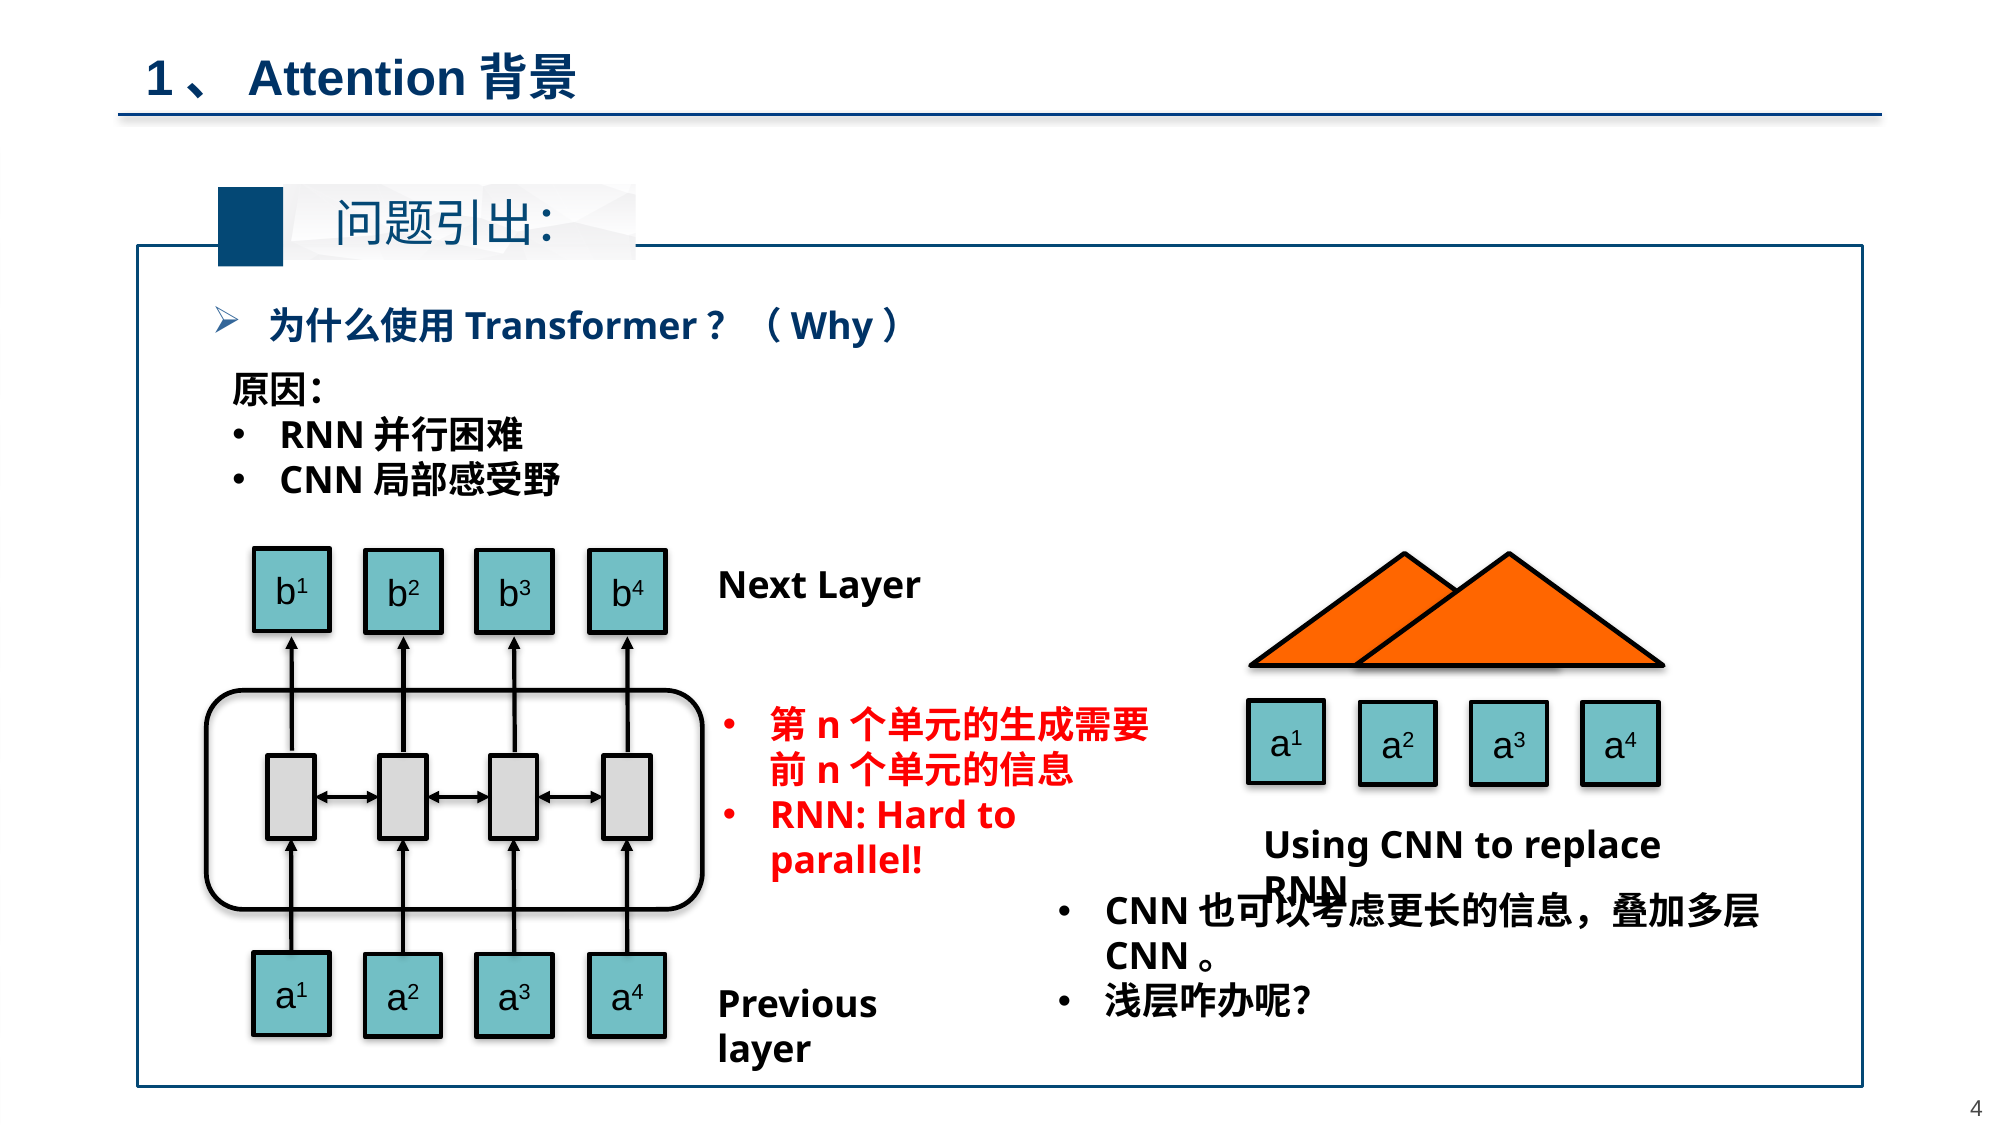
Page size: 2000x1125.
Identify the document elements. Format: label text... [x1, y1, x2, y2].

slide_number 4 [1921, 1086, 1998, 1122]
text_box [137, 184, 1863, 1087]
text_box 1、Attention背景 [102, 37, 1886, 113]
